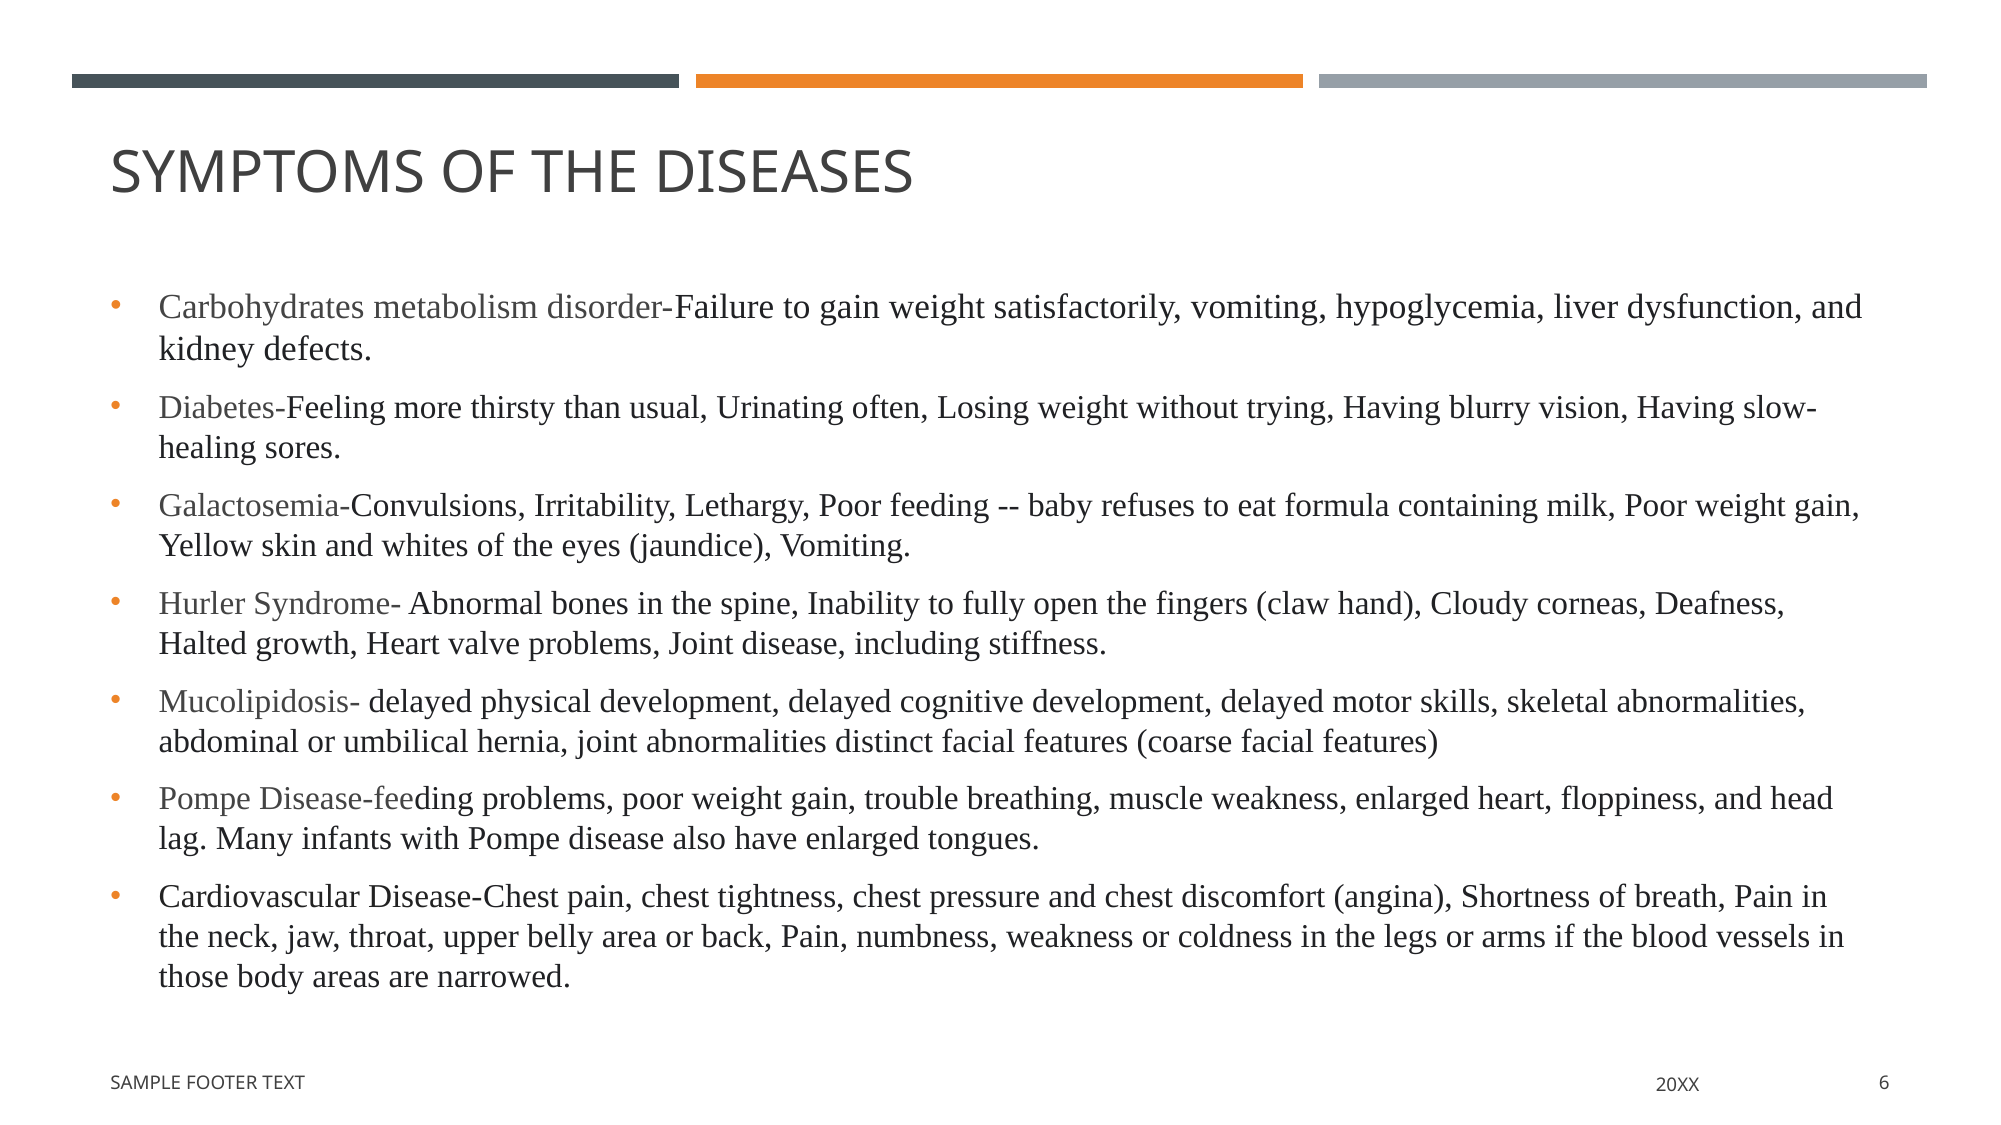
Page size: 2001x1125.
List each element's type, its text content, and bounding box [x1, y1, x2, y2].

title Symptoms of the diseases [95, 120, 1905, 212]
slide_number 6 [1732, 1053, 1905, 1114]
list Carbohydrates metabolism disorder-Failure to gain weight satisfactorily, vomiting, hypoglycemia, liver dysfunction, and kidney defects. Diabetes-Feeling more thirsty than usual, Urinating often, Losing weight without trying, Having blurry vision, Having slow-healing sores. Galactosemia-Convulsions, Irritability, Lethargy, Poor feeding -- baby refuses to eat formula containing milk, Poor weight gain, Yellow skin and whites of the eyes (jaundice), Vomiting. Hurler Syndrome- Abnormal bones in the spine, Inability to fully open the fingers (claw hand), Cloudy corneas, Deafness, Halted growth, Heart valve problems, Joint disease, including stiffness. Mucolipidosis- delayed physical development, delayed cognitive development, delayed motor skills, skeletal abnormalities, abdominal or umbilical hernia, joint abnormalities distinct facial features (coarse facial features) Pompe Disease-feeding problems, poor weight gain, trouble breathing, muscle weakness, enlarged heart, floppiness, and head lag. Many infants with Pompe disease also have enlarged tongues. Cardiovascular Disease-Chest pain, chest tightness, chest pressure and chest discomfort (angina), Shortness of breath, Pain in the neck, jaw, throat, upper belly area or back, Pain, numbness, weakness or coldness in the legs or arms if the blood vessels in those body areas are narrowed. [95, 275, 1889, 1005]
footer Sample Footer Text [95, 1053, 1230, 1114]
slide_number 20XX [1247, 1053, 1715, 1114]
